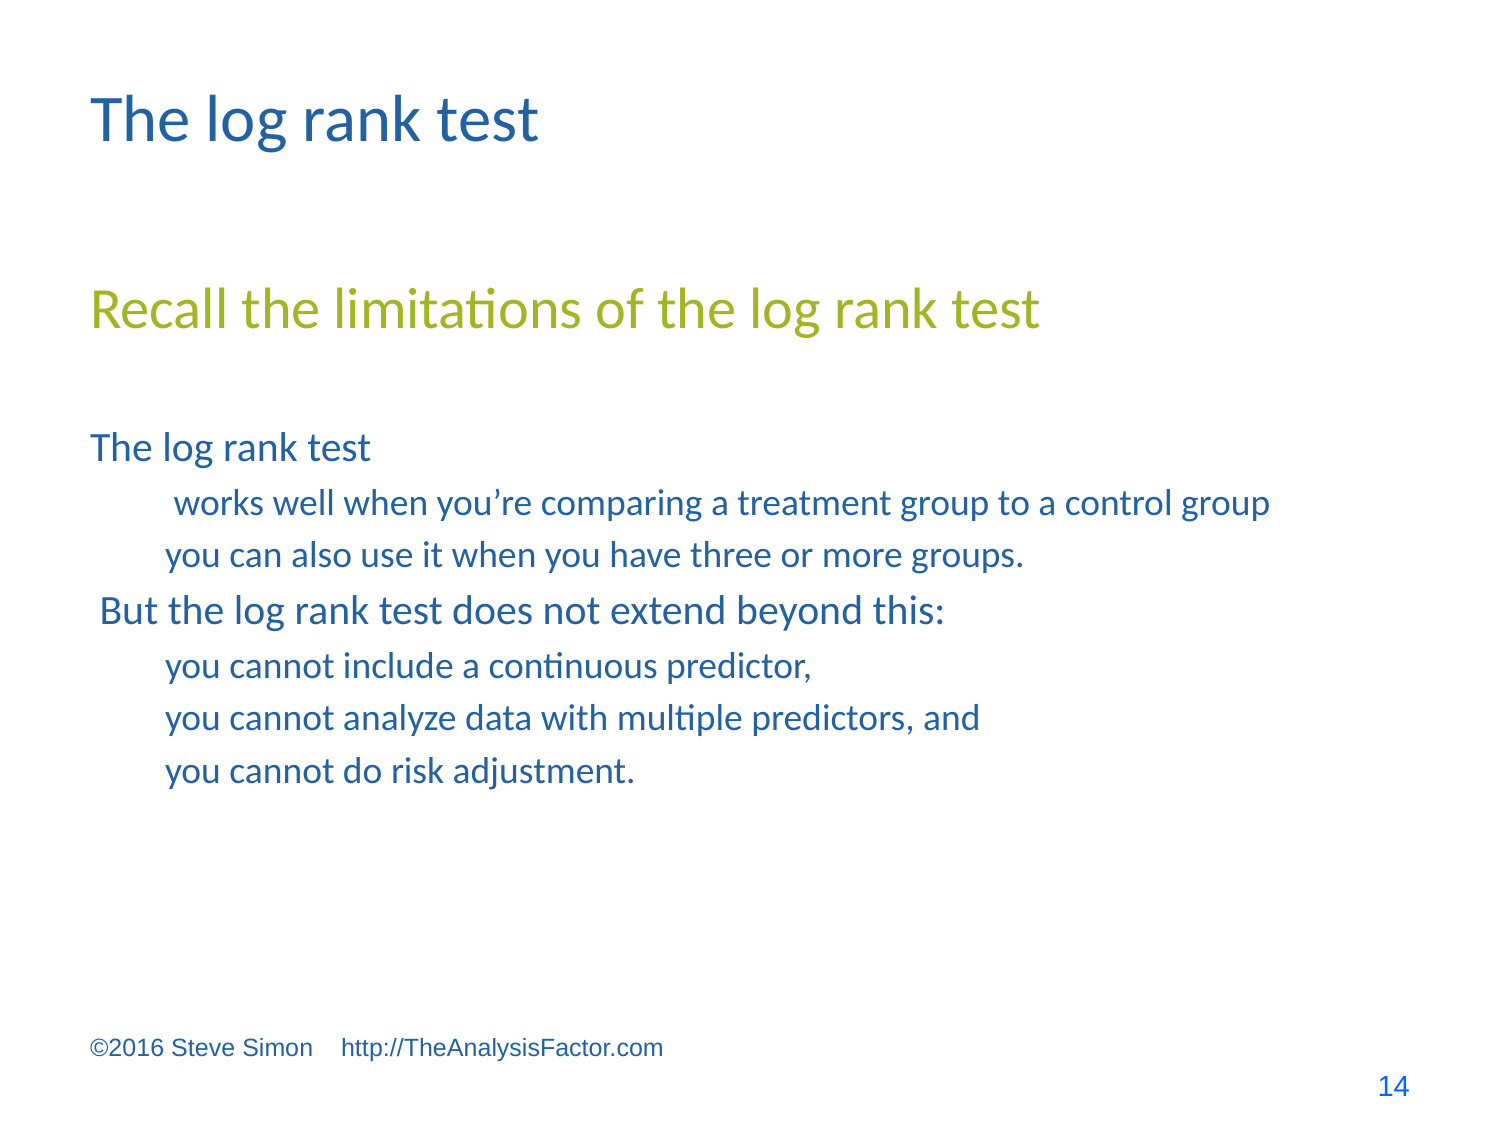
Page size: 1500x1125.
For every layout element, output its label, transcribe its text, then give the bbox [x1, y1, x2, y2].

list Recall the limitations of the log rank test [75, 262, 1425, 350]
list The log rank test works well when you’re comparing a treatment group to a control group you can also use it when you have three or more groups. But the log rank test does not extend beyond this: you cannot include a continuous predictor, you cannot analyze data with multiple predictors, and you cannot do risk adjustment. [75, 412, 1425, 800]
slide_number 14 [1275, 1025, 1425, 1104]
footer ©2016 Steve Simon http://TheAnalysisFactor.com [75, 1024, 1338, 1103]
title The log rank test [75, 62, 1425, 163]
